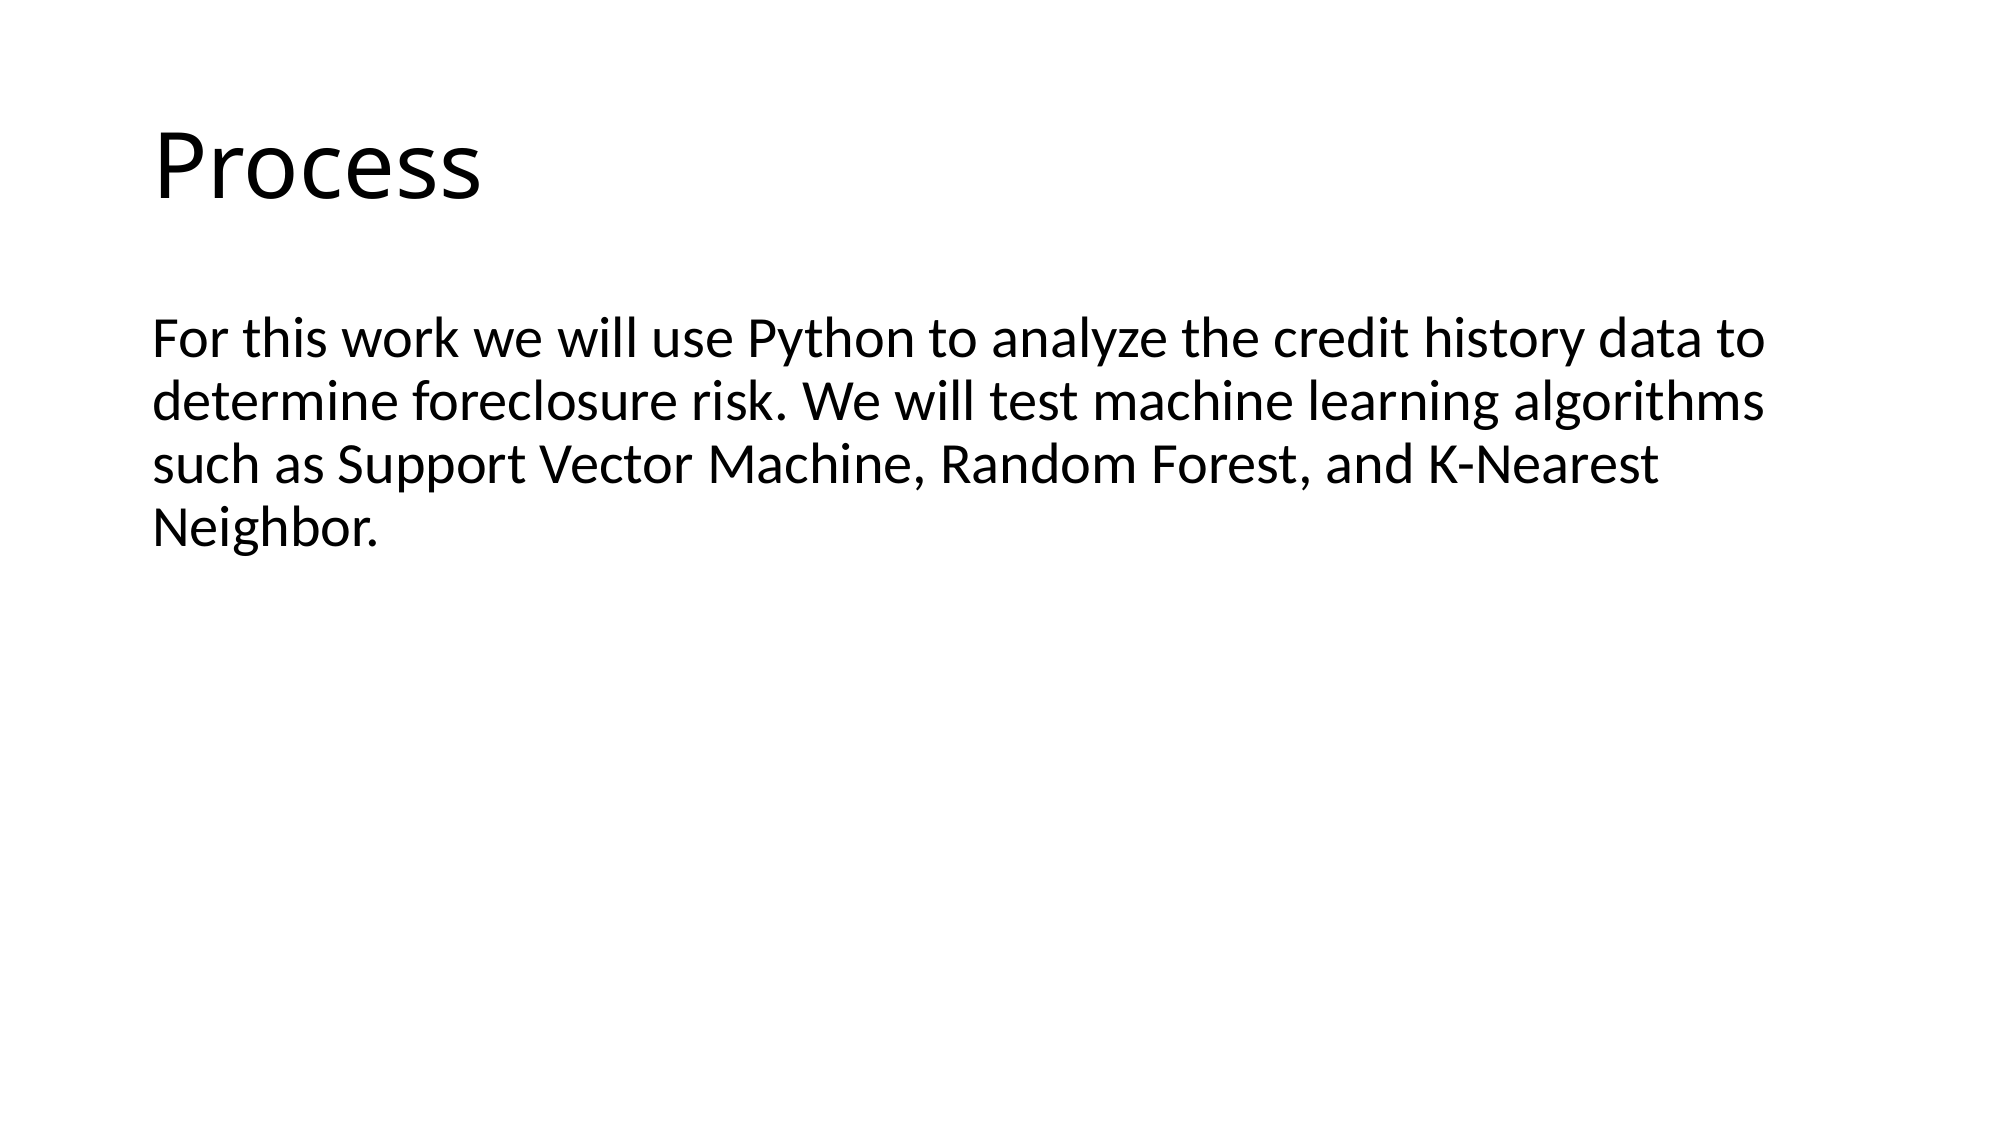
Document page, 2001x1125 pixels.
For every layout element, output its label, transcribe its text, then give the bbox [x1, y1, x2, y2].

list For this work we will use Python to analyze the credit history data to determine foreclosure risk. We will test machine learning algorithms such as Support Vector Machine, Random Forest, and K-Nearest Neighbor. [137, 299, 1863, 1014]
title Process [137, 59, 1863, 278]
